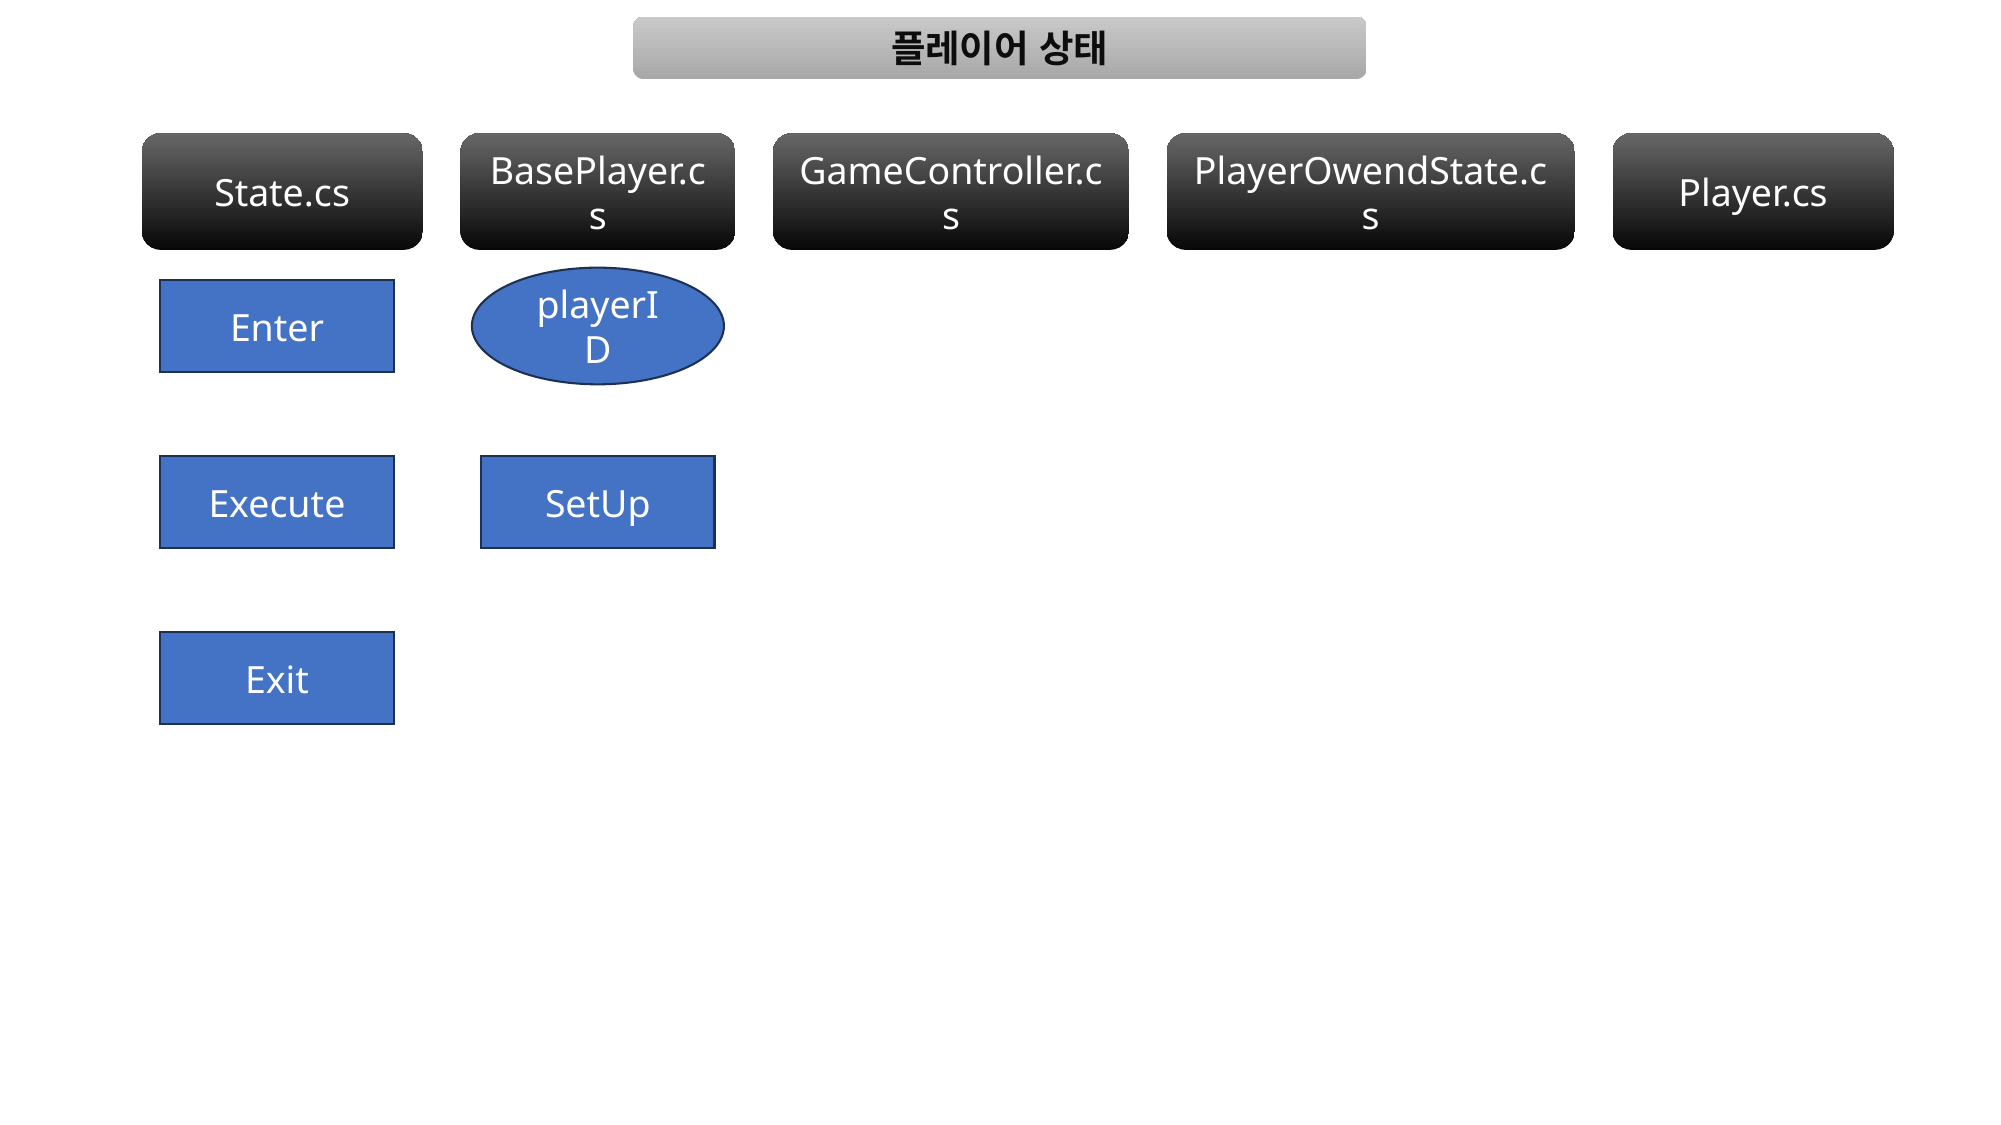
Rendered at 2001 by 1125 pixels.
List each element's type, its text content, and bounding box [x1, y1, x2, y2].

text_box SetUp [480, 455, 716, 549]
text_box Execute [159, 455, 395, 549]
text_box Player.cs [1612, 133, 1894, 250]
text_box 플레이어 상태 [633, 16, 1367, 80]
text_box BasePlayer.cs [460, 133, 736, 250]
text_box Enter [159, 279, 395, 373]
text_box GameController.cs [772, 133, 1130, 250]
text_box State.cs [141, 133, 423, 250]
text_box PlayerOwendState.cs [1166, 133, 1575, 250]
text_box playerID [470, 266, 725, 386]
text_box Exit [159, 631, 395, 725]
